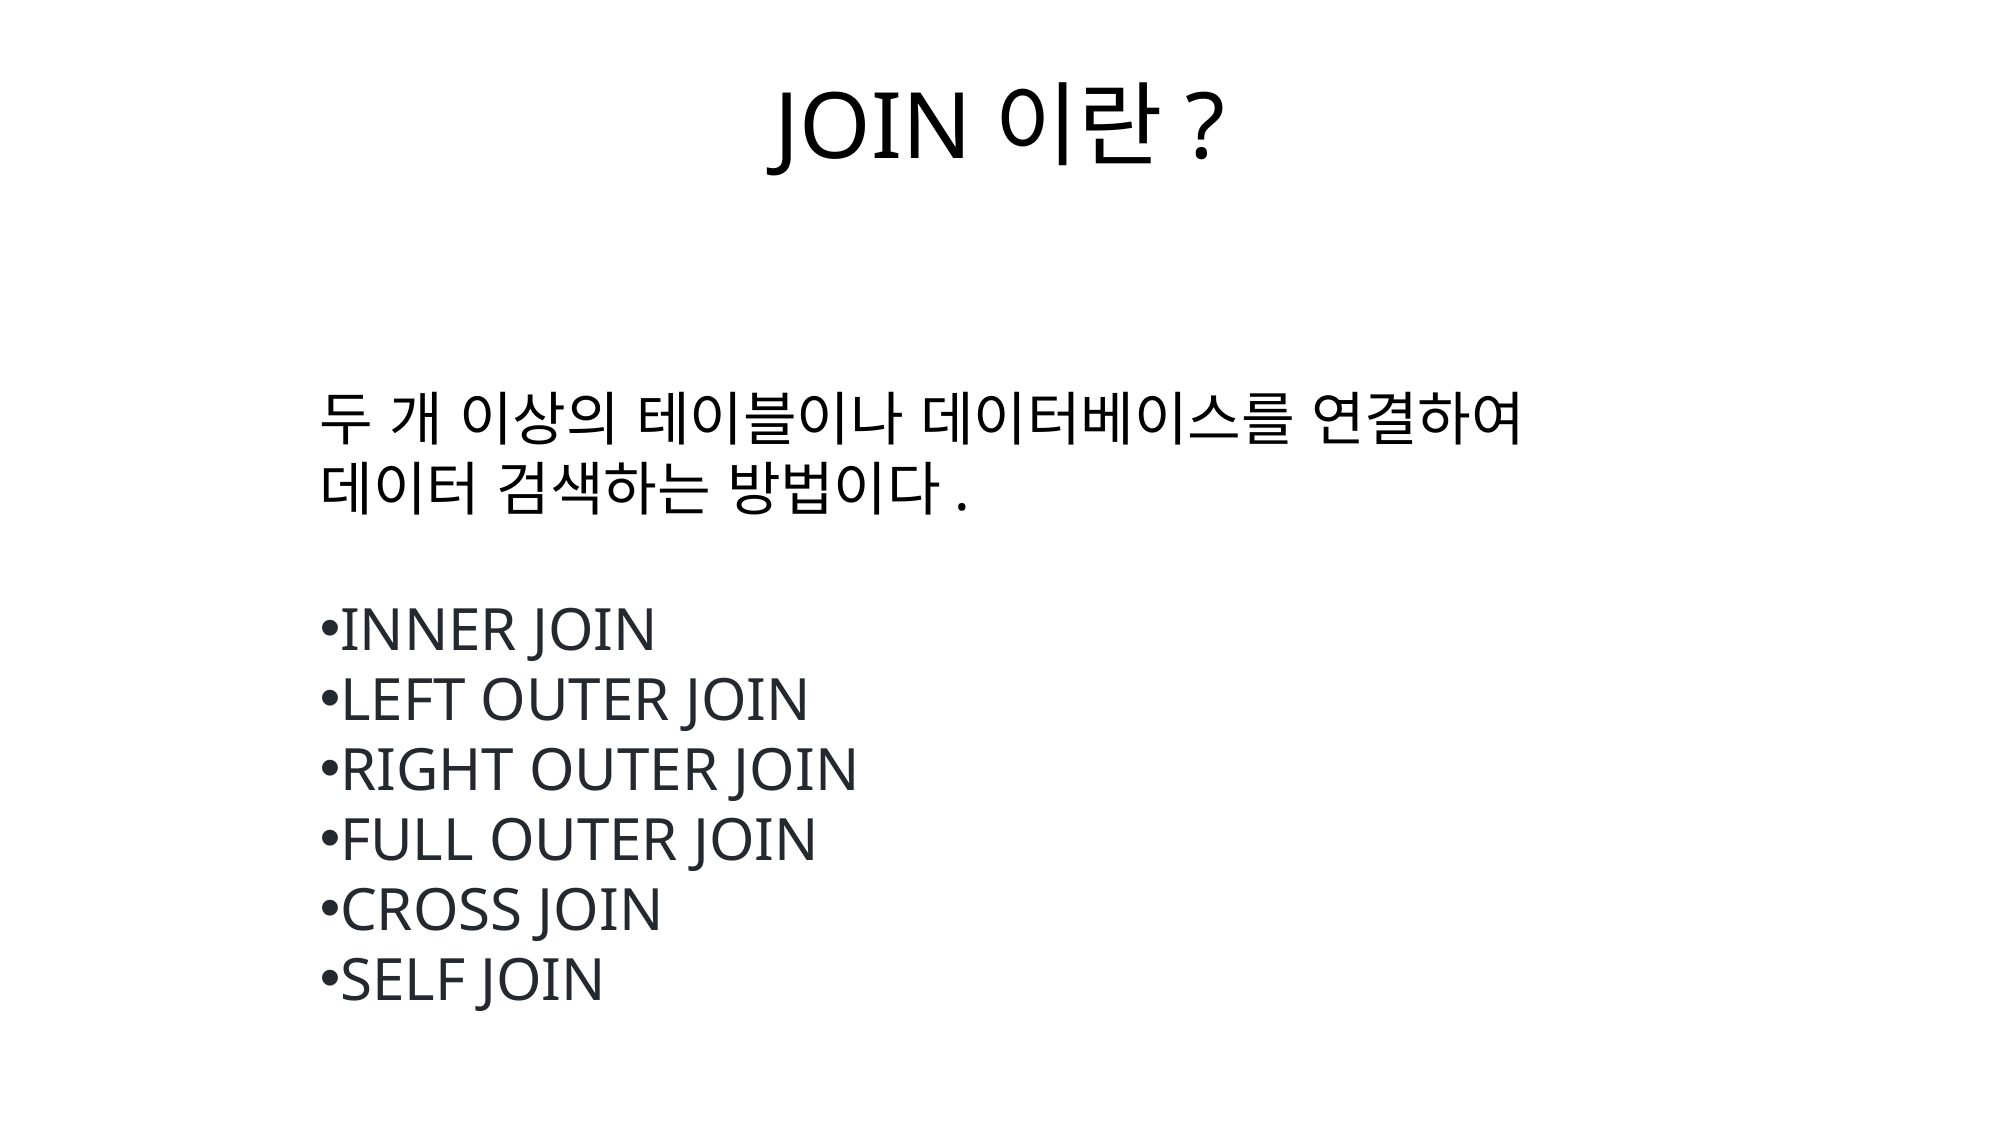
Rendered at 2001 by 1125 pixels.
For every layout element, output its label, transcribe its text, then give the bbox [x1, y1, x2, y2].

text_box 두 개 이상의 테이블이나 데이터베이스를 연결하여 데이터 검색하는 방법이다. INNER JOIN LEFT OUTER JOIN RIGHT OUTER JOIN FULL OUTER JOIN CROSS JOIN SELF JOIN [305, 375, 1695, 1020]
title JOIN이란? [137, 19, 1863, 238]
